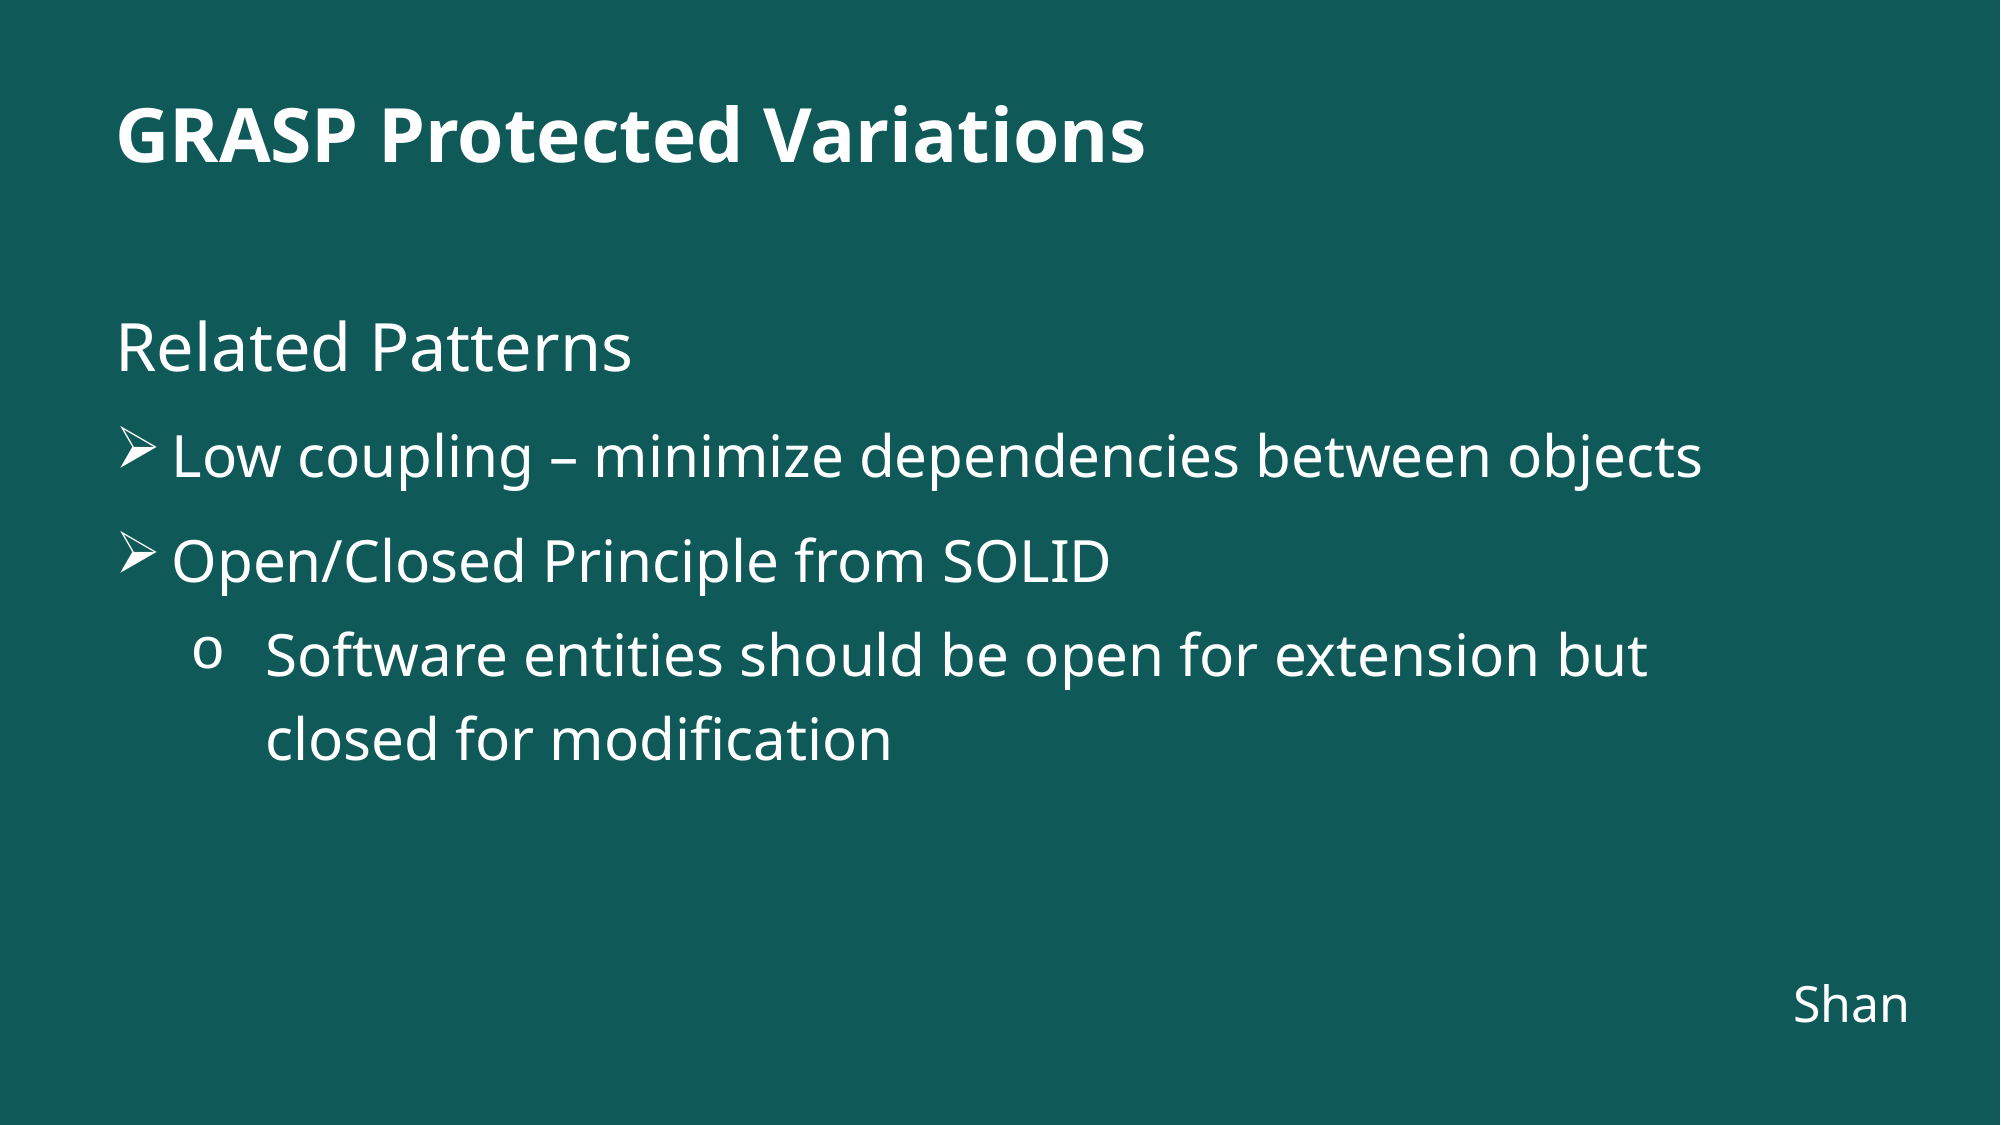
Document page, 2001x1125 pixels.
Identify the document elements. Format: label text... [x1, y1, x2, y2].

list Related Patterns Low coupling – minimize dependencies between objects Open/Closed Principle from SOLID Software entities should be open for extension but closed for modification [100, 281, 1849, 1035]
title GRASP Protected Variations [100, 90, 1849, 276]
text_box Shan [1508, 965, 1926, 1041]
